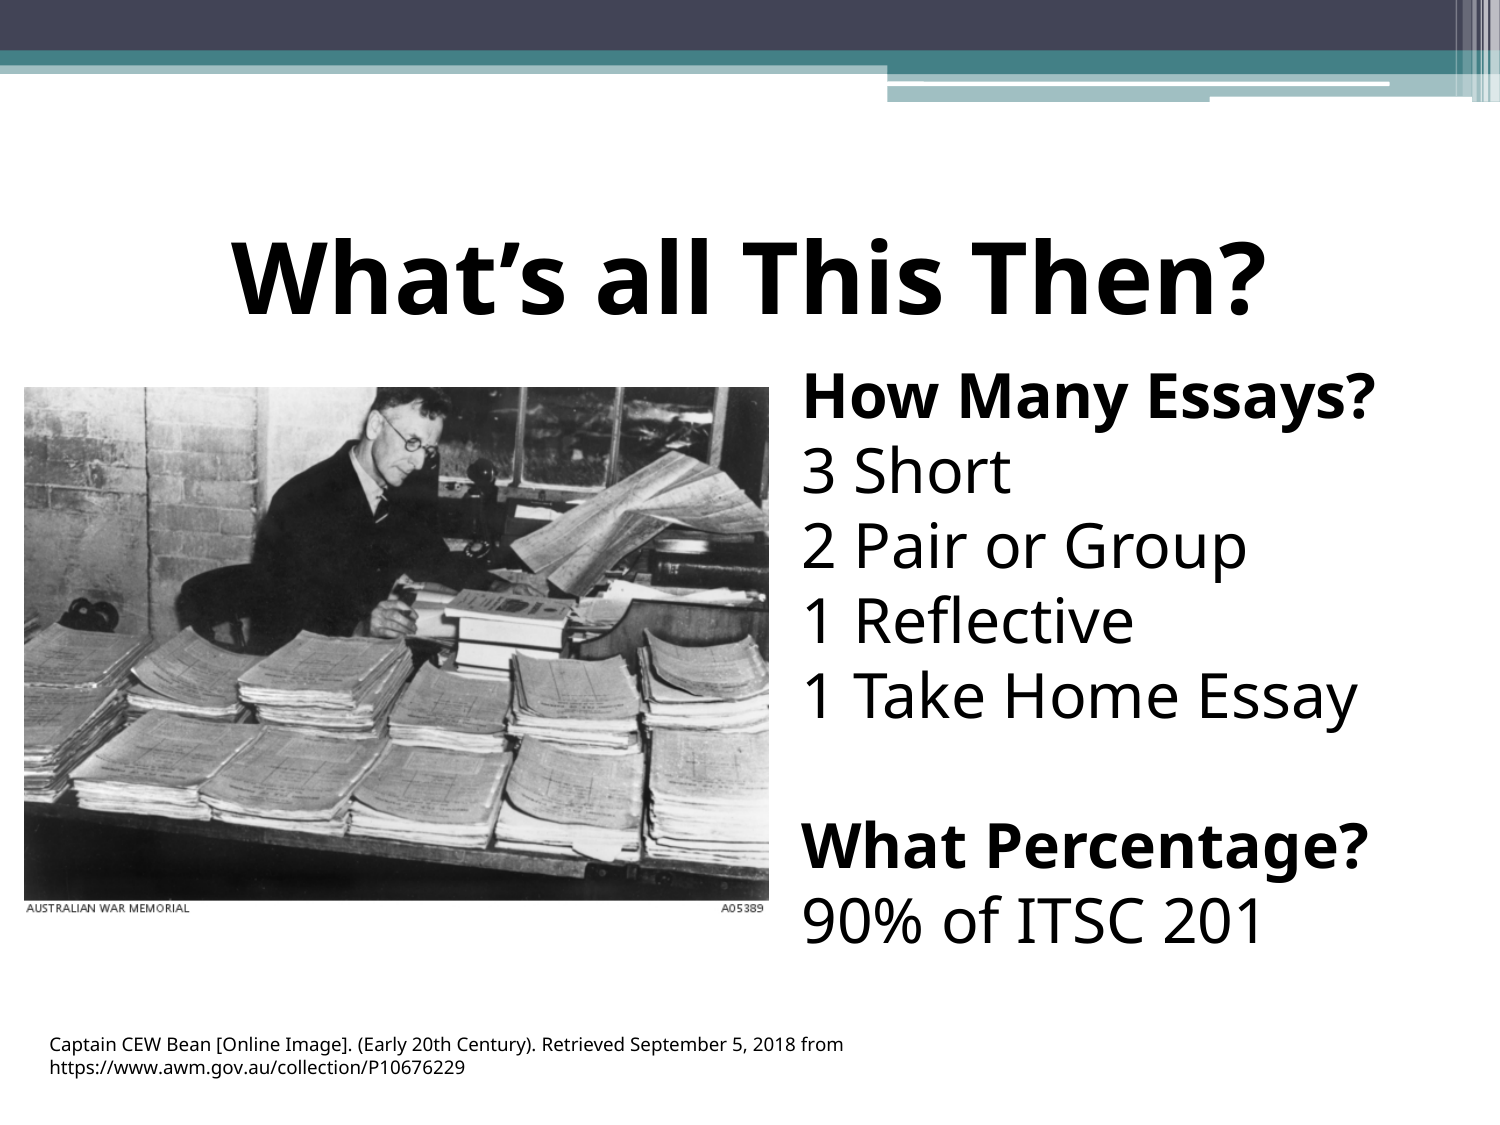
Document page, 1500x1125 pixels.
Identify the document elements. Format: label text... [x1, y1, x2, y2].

title What’s all This Then? [75, 187, 1425, 363]
picture [24, 387, 769, 918]
list How Many Essays? 3 Short 2 Pair or Group 1 Reflective 1 Take Home Essay What Percentage? 90% of ITSC 201 [786, 348, 1485, 1059]
text_box Captain CEW Bean [Online Image]. (Early 20th Century). Retrieved September 5, 2018 from https://www.awm.gov.au/collection/P10676229 [34, 1017, 974, 1059]
